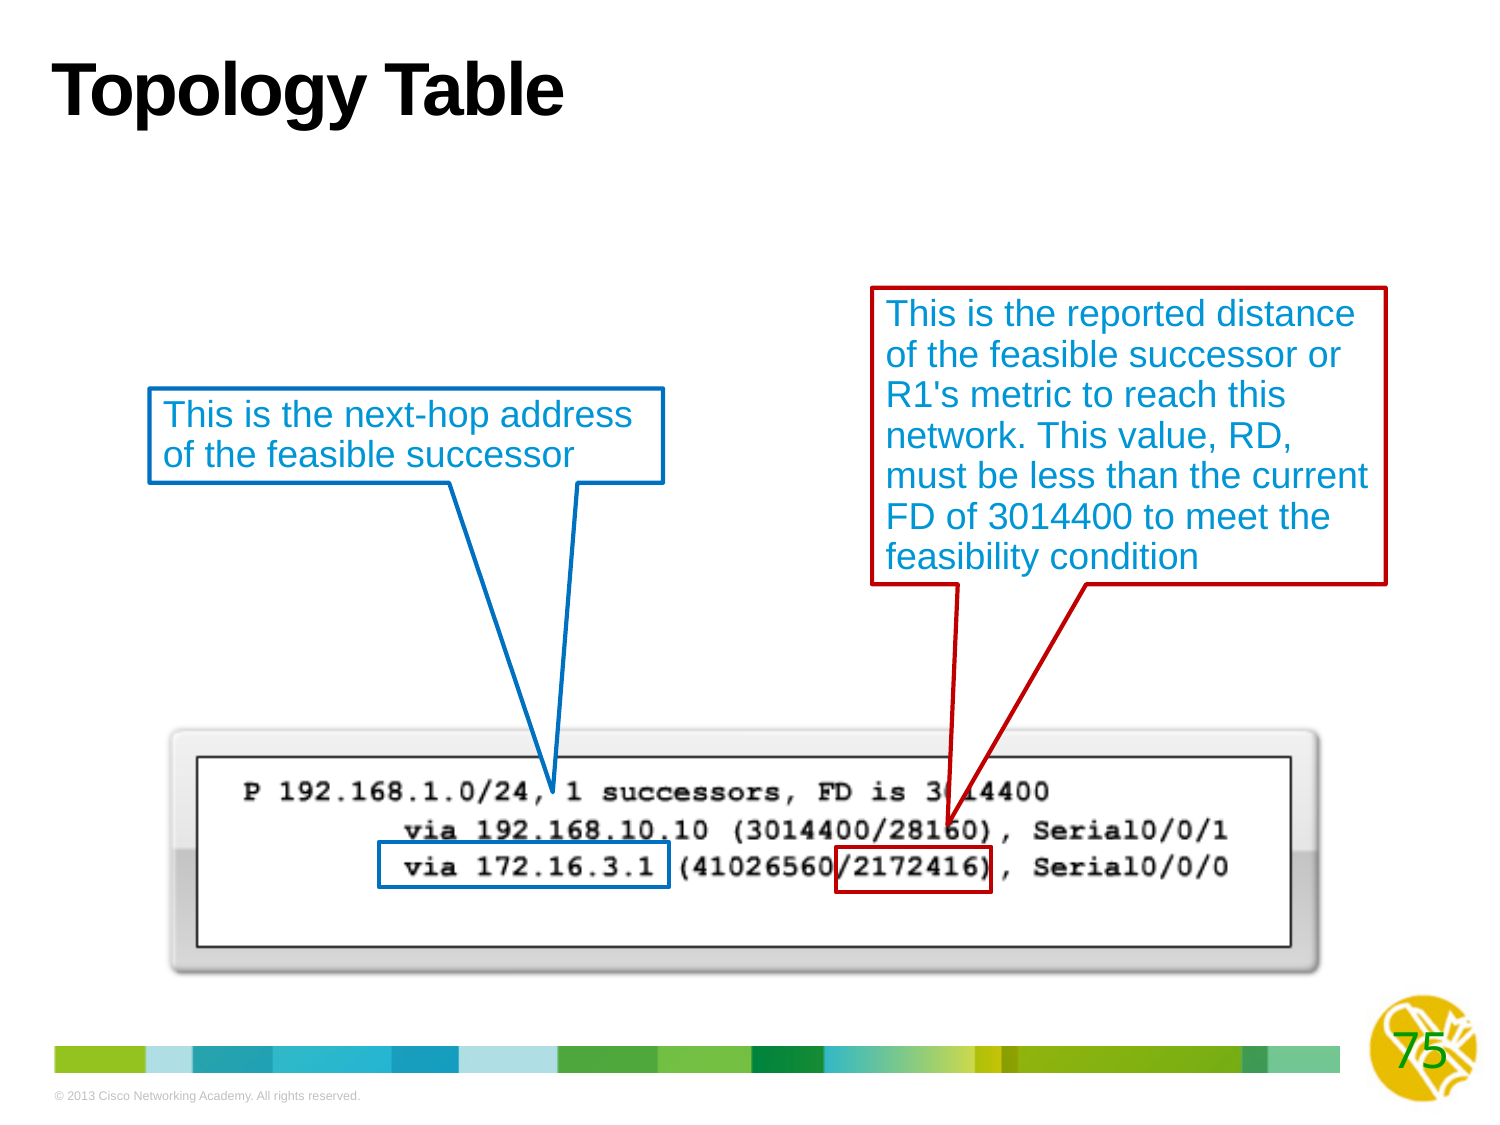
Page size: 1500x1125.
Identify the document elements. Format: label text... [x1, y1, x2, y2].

text_box This is the next-hop address of the feasible successor [147, 386, 666, 719]
picture [156, 720, 1333, 984]
picture [54, 970, 1500, 1125]
text_box This is the reported distance of the feasible successor or R1's metric to reach this network. This value, RD, must be less than the current FD of 3014400 to meet the feasibility condition [870, 285, 1388, 719]
title Topology Table [37, 24, 1447, 138]
